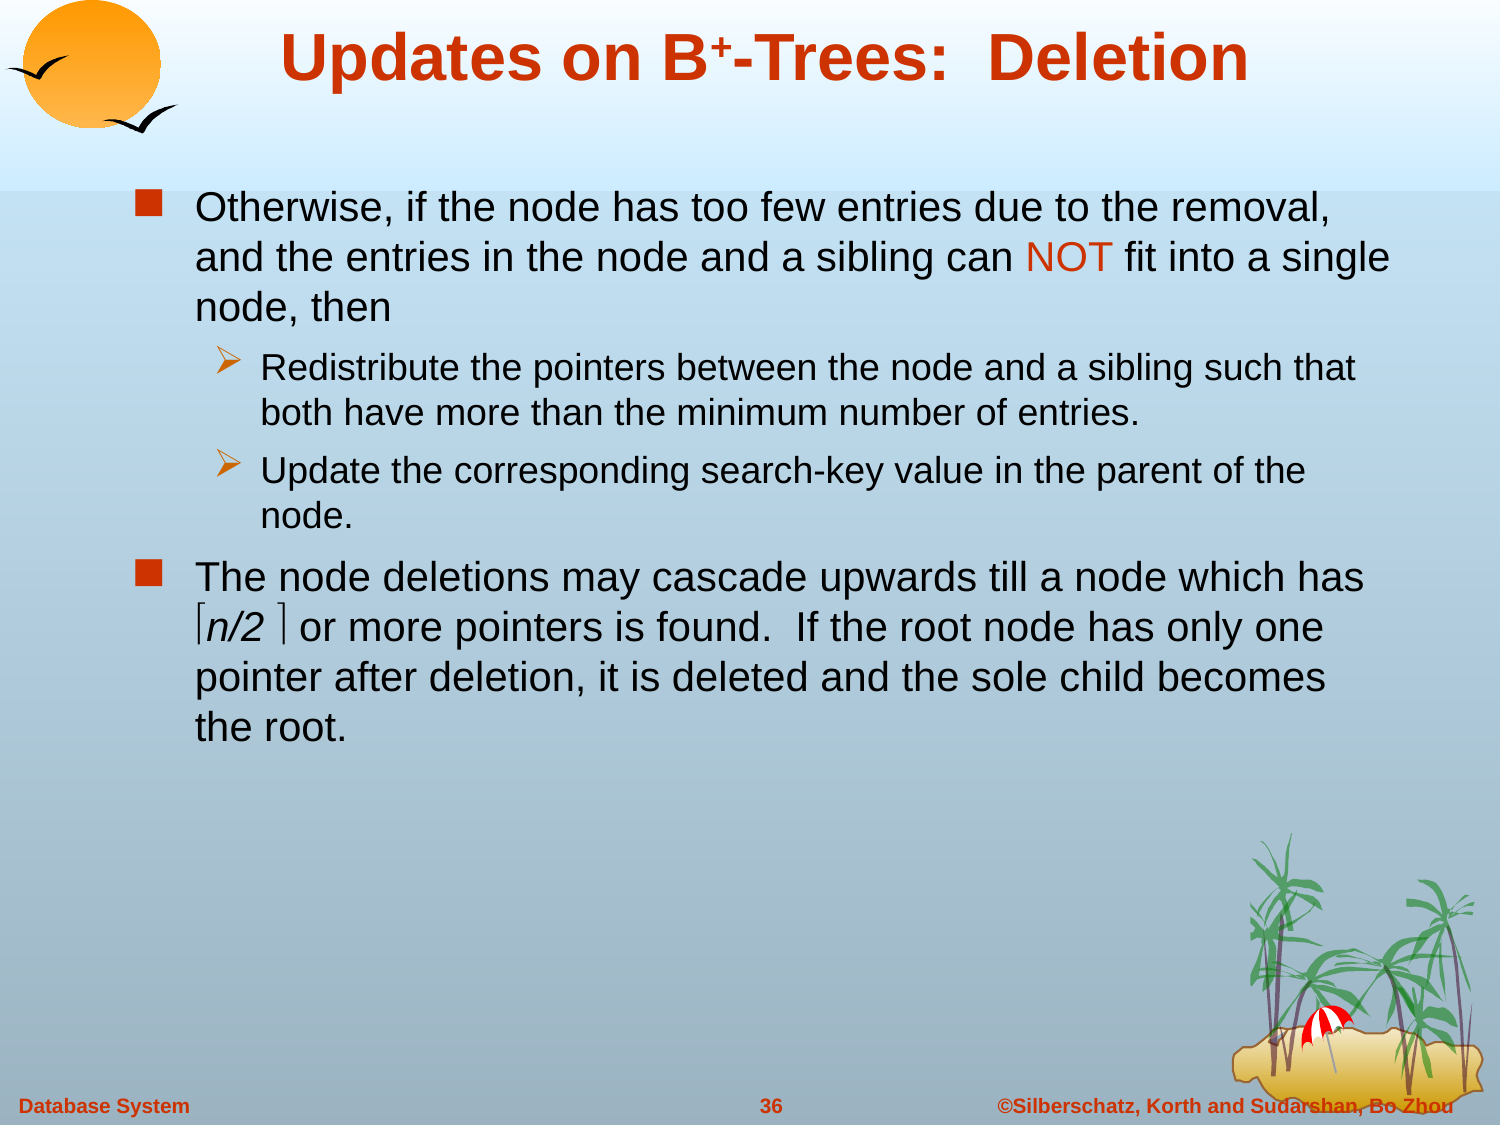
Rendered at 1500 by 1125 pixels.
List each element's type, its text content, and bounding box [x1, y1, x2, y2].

list Otherwise, if the node has too few entries due to the removal, and the entries in the node and a sibling can NOT fit into a single node, then Redistribute the pointers between the node and a sibling such that both have more than the minimum number of entries. Update the corresponding search-key value in the parent of the node. The node deletions may cascade upwards till a node which has n/2  or more pointers is found. If the root node has only one pointer after deletion, it is deleted and the sole child becomes the root. [123, 171, 1411, 972]
title Updates on B+-Trees: Deletion [103, 1, 1429, 102]
